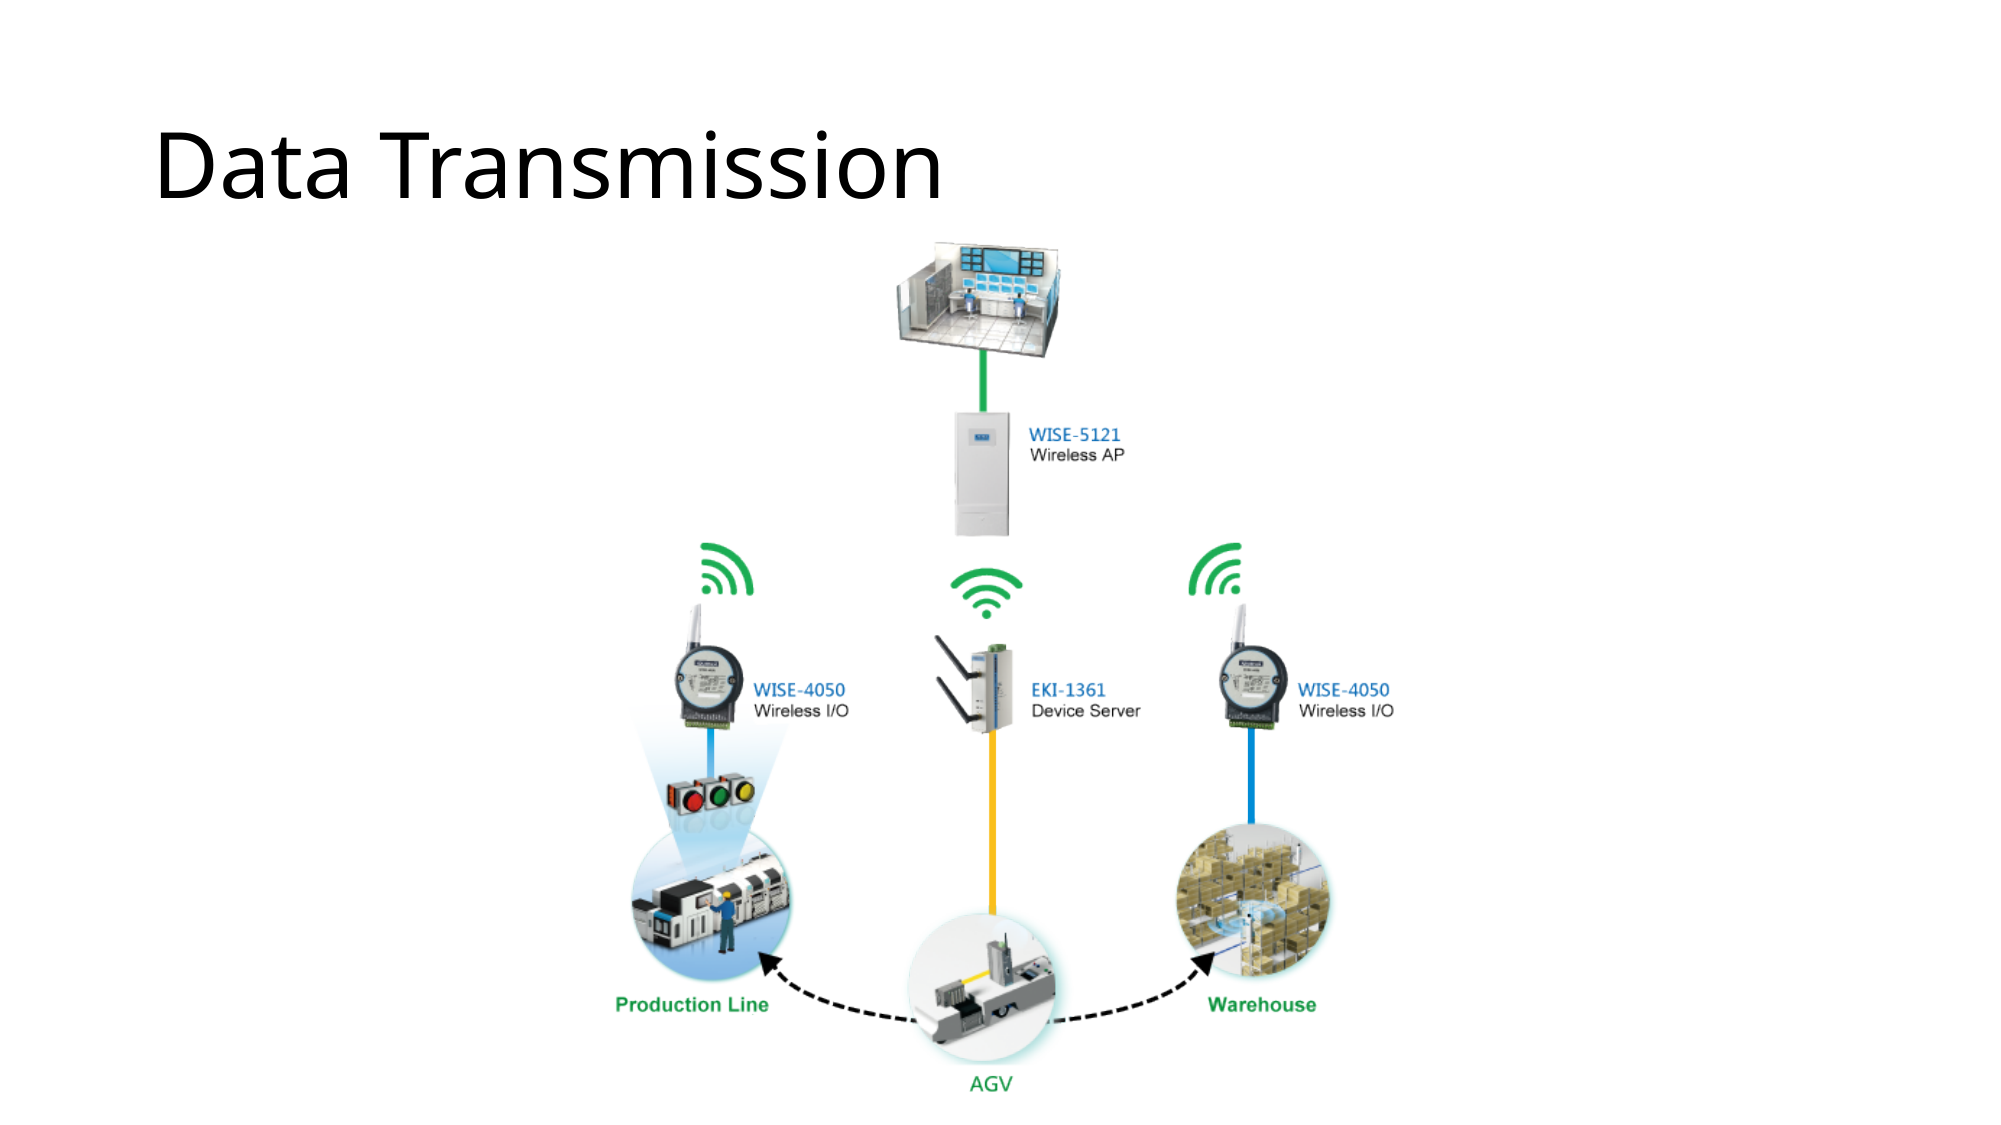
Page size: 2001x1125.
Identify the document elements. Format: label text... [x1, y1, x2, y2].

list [580, 219, 1420, 1105]
title Data Transmission [137, 59, 1863, 278]
